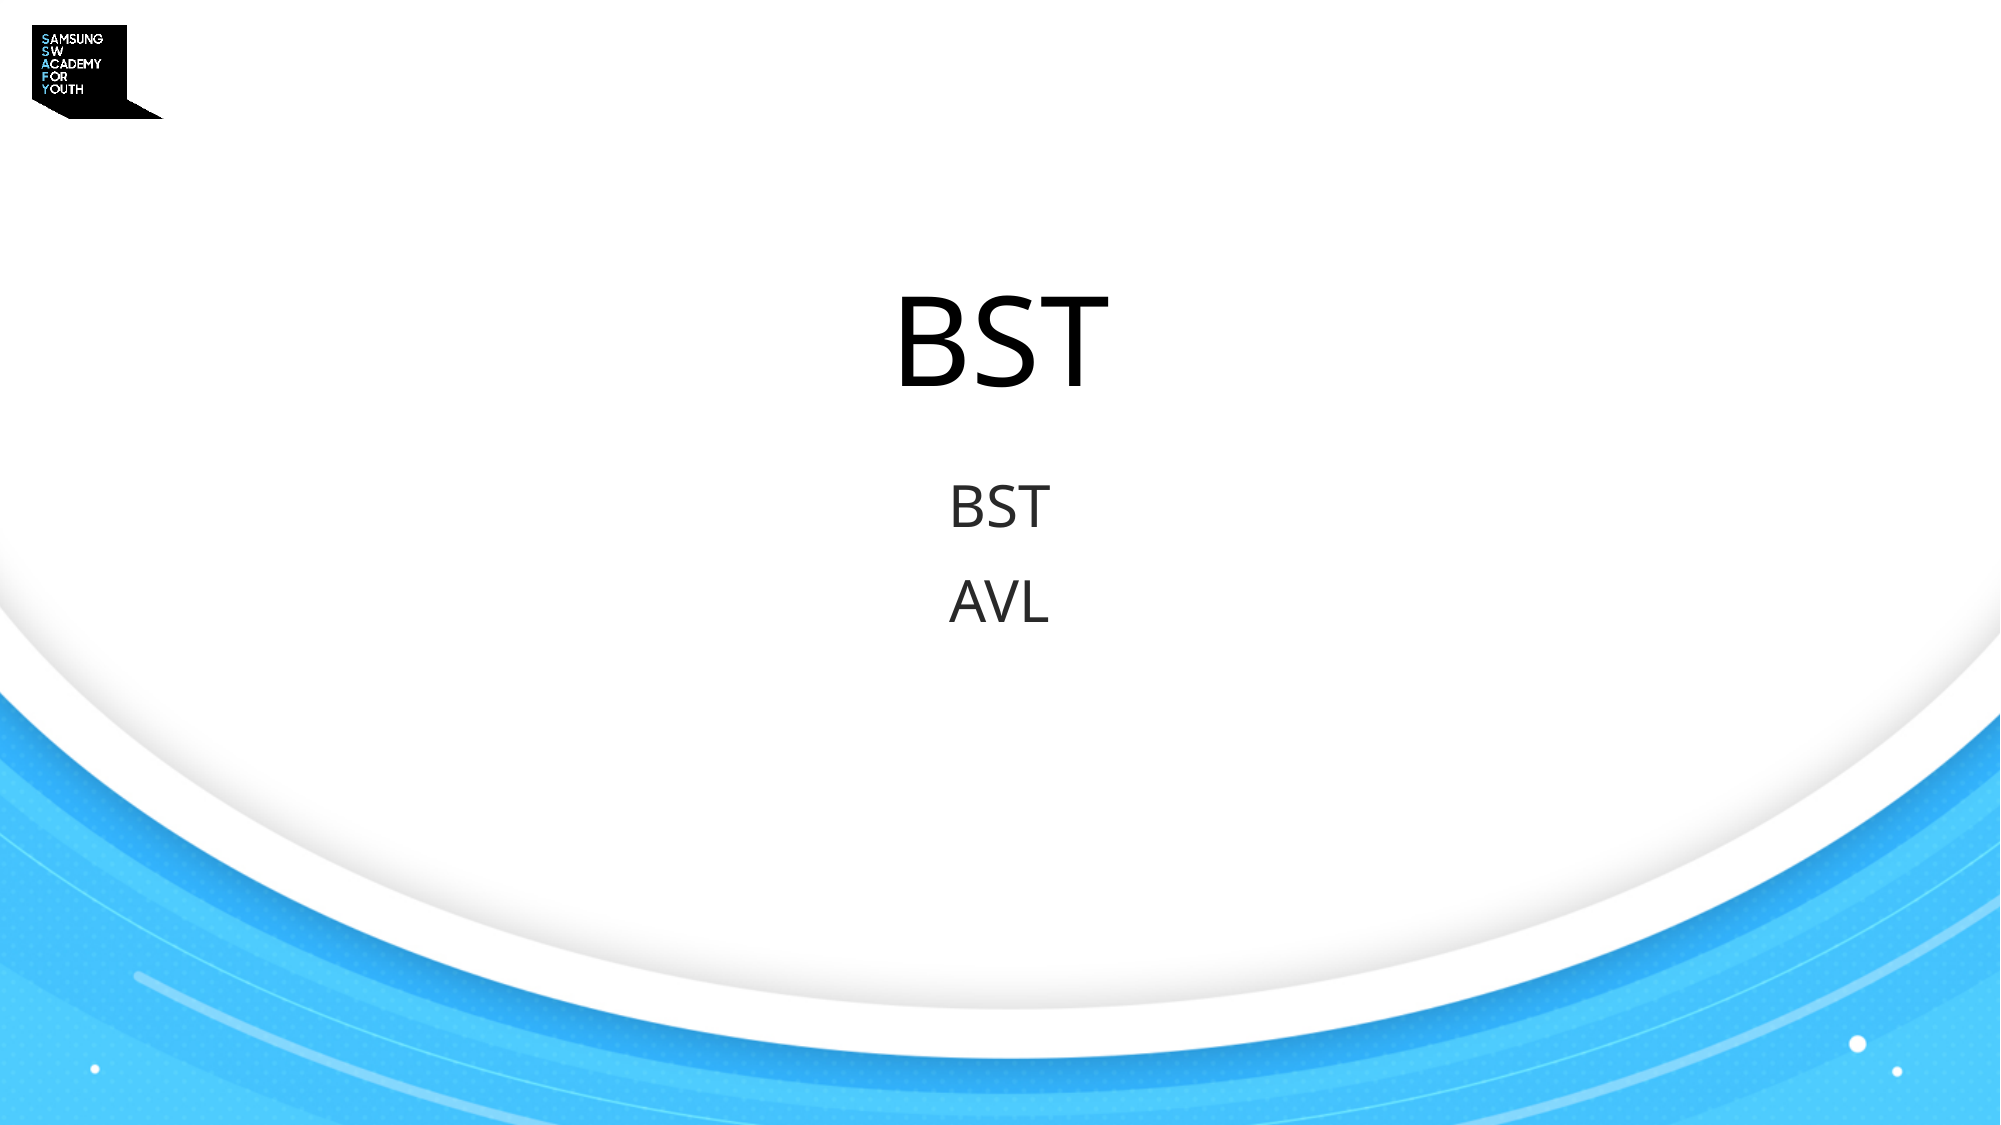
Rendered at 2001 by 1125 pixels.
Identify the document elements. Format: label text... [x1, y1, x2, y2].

text_box BST AVL [366, 469, 1634, 635]
text_box BST [366, 261, 1634, 412]
picture [0, 0, 2000, 1125]
